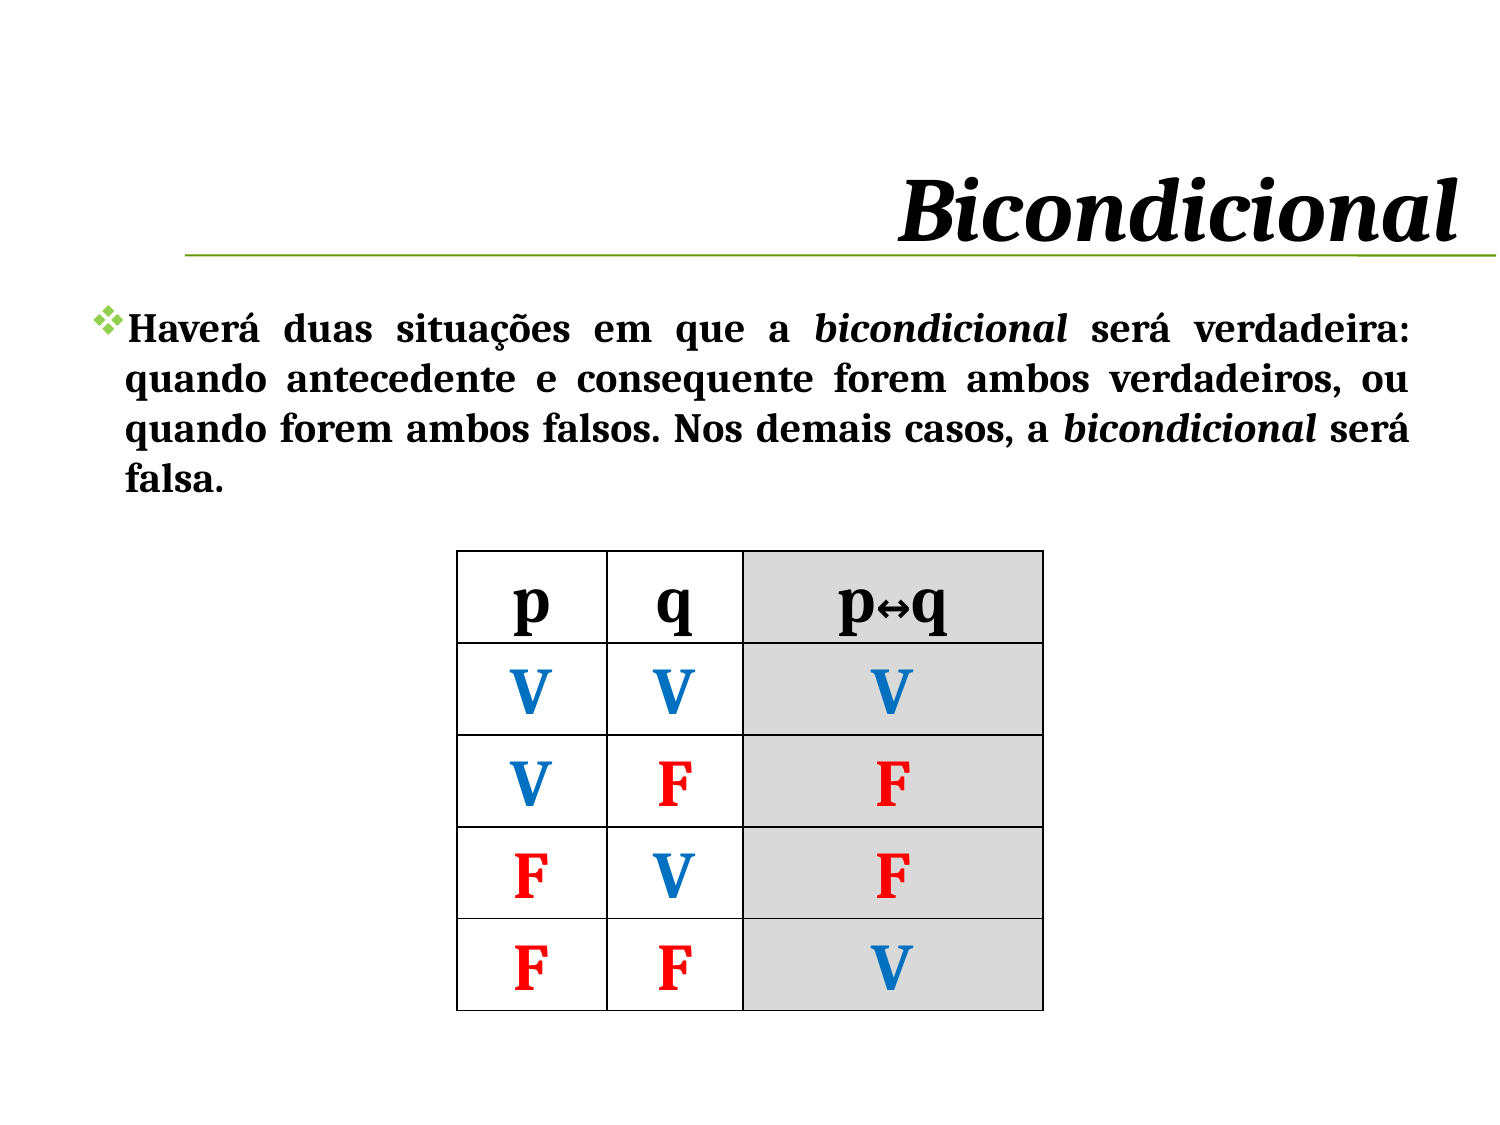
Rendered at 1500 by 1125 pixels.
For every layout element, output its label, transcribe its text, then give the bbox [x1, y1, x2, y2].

table_cell V [744, 644, 1042, 734]
table_cell F [608, 919, 742, 1010]
table_cell V [608, 644, 742, 734]
text_box Haverá duas situações em que a bicondicional será verdadeira: quando antecedente e consequente forem ambos verdadeiros, ou quando forem ambos falsos. Nos demais casos, a bicondicional será falsa. [74, 292, 1425, 1036]
text_box Bicondicional [503, 142, 1500, 282]
table_header q [608, 552, 742, 642]
table_header p [458, 552, 606, 642]
table_cell V [608, 828, 742, 918]
table_cell F [744, 736, 1042, 826]
table_cell F [458, 828, 606, 918]
table_cell F [744, 828, 1042, 918]
table_cell V [458, 736, 606, 826]
table_cell F [608, 736, 742, 826]
table_header p↔q [744, 552, 1042, 642]
table_cell V [458, 644, 606, 734]
table_cell F [458, 919, 606, 1010]
table_cell V [744, 919, 1042, 1010]
